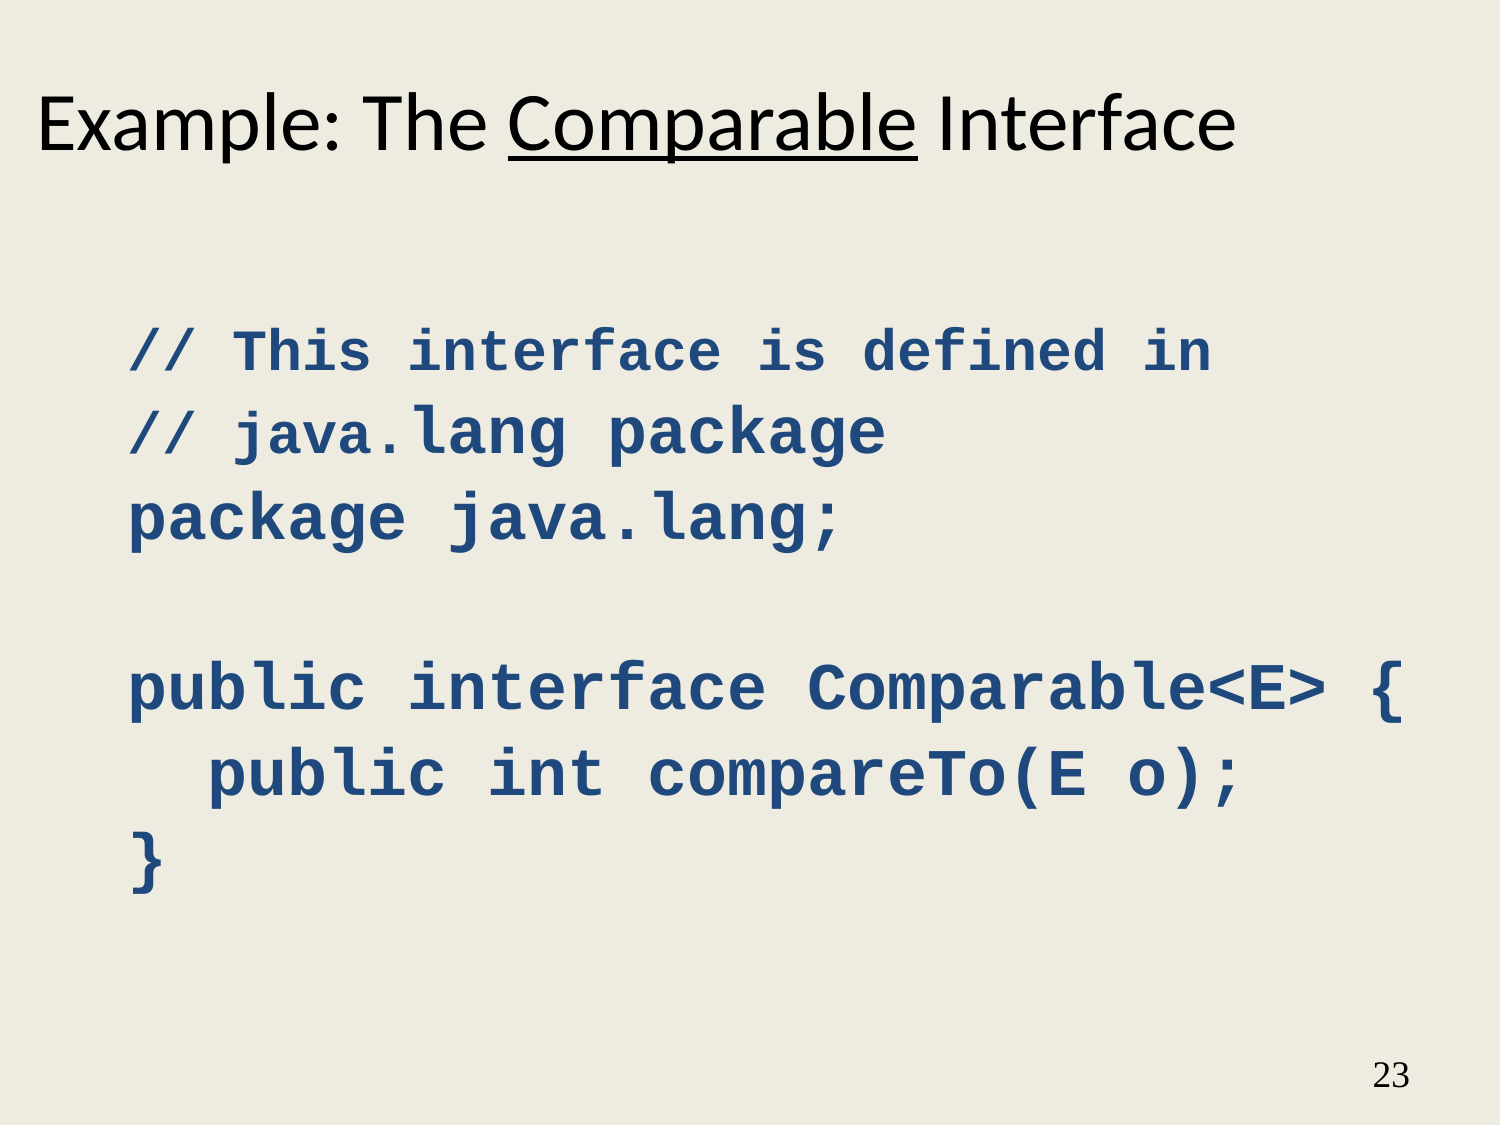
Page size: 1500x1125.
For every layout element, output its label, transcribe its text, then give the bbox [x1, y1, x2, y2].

slide_number 23 [1074, 1042, 1425, 1103]
list // This interface is defined in // java.lang package package java.lang; public interface Comparable<E> { public int compareTo(E o); } [112, 312, 1500, 938]
title Example: The Comparable Interface [0, 0, 1275, 235]
